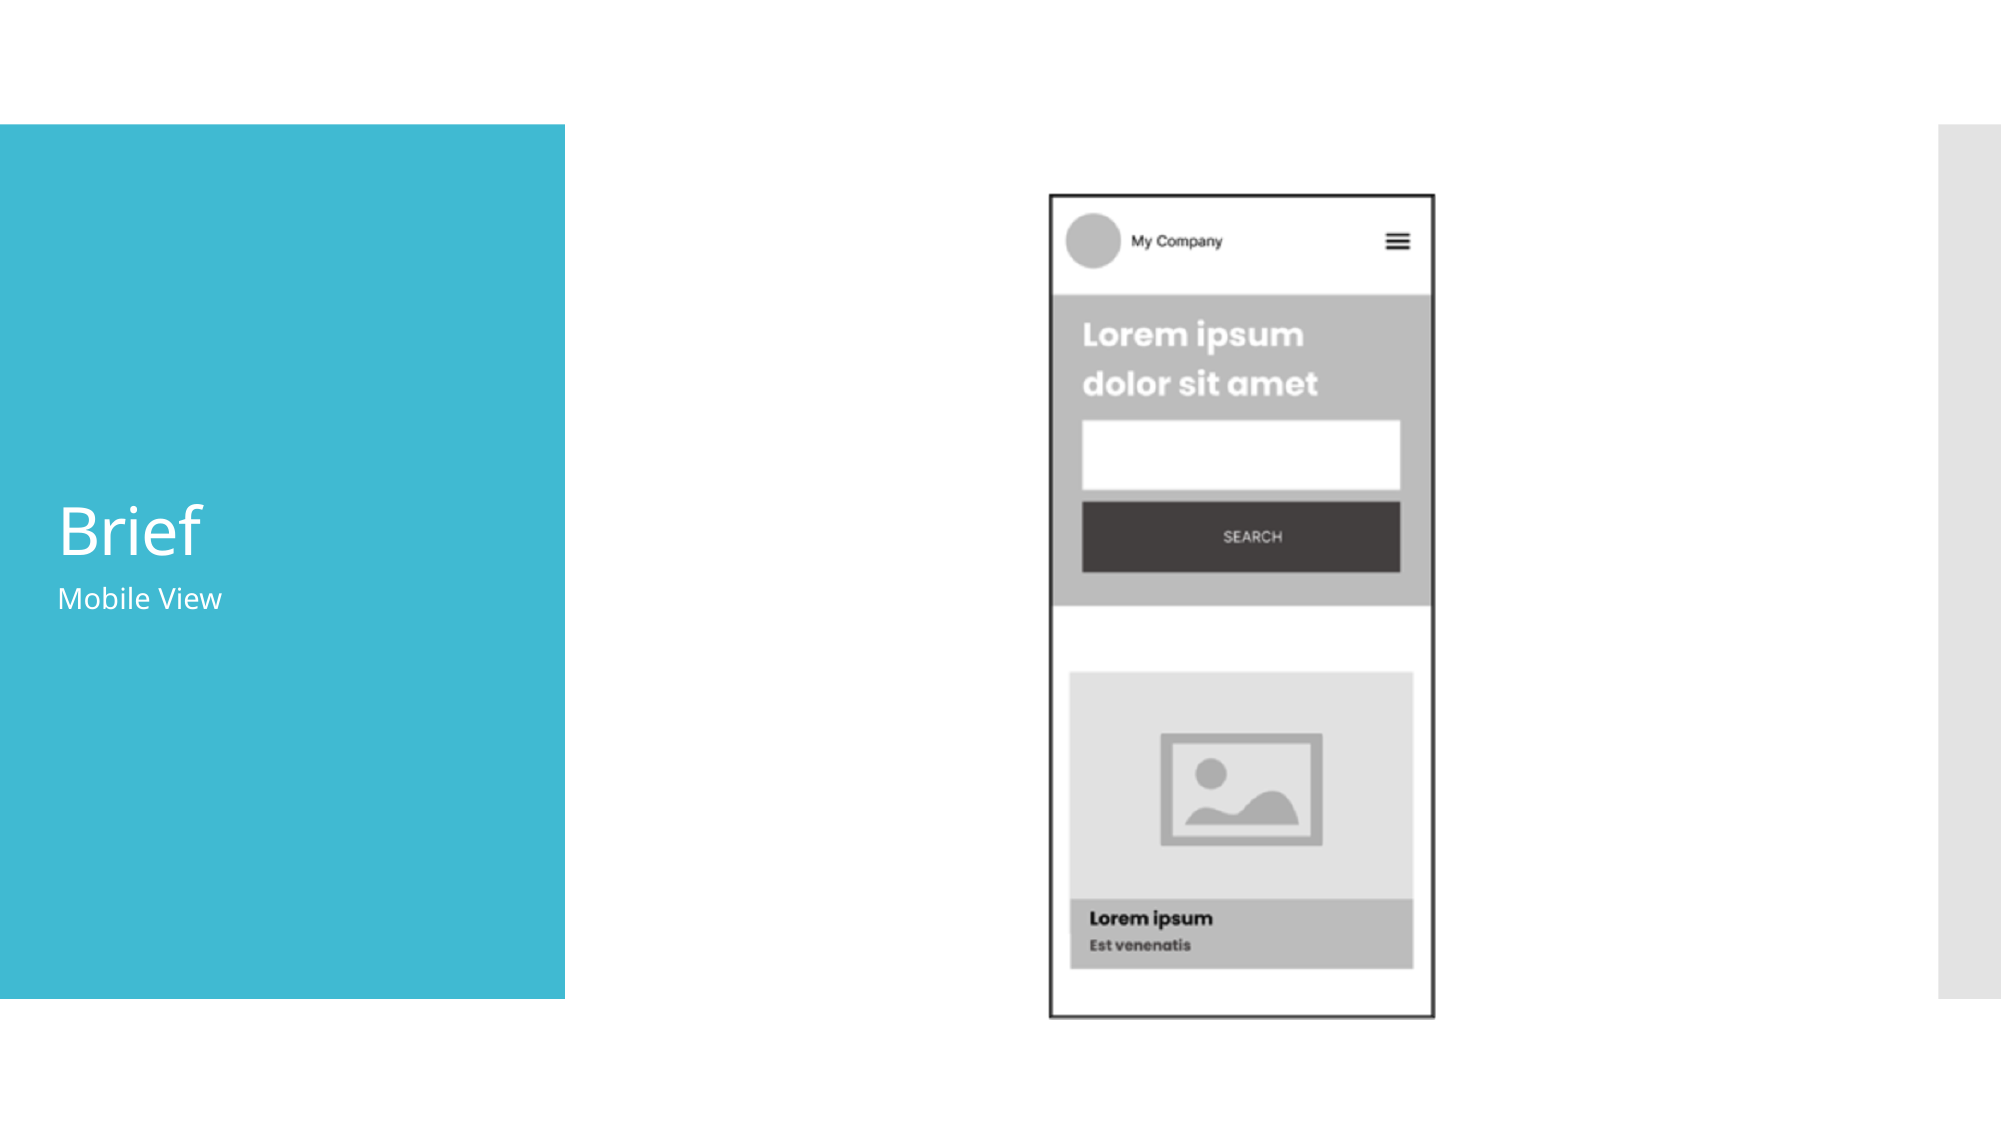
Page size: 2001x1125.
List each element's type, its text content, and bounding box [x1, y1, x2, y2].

list Mobile View [41, 573, 507, 955]
title Brief [41, 187, 507, 573]
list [1036, 187, 1441, 1028]
